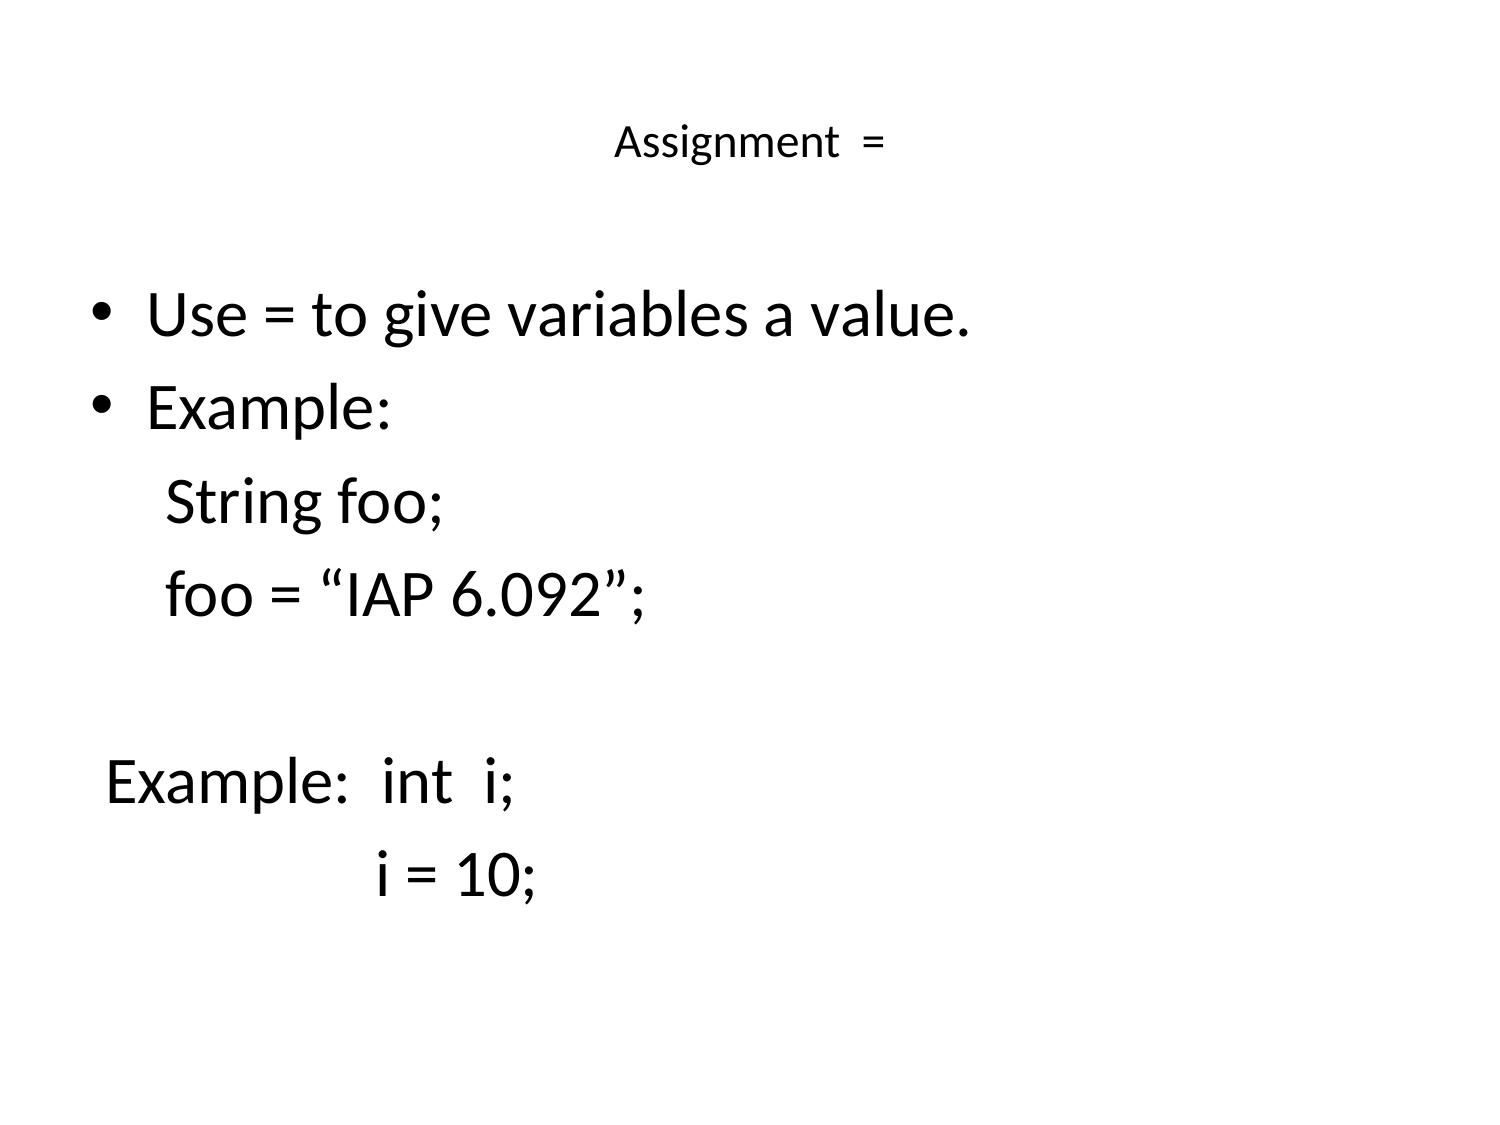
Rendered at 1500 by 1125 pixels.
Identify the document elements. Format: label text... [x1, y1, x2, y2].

title Assignment = [75, 45, 1425, 233]
list Use = to give variables a value. Example: String foo; foo = “IAP 6.092”; Example: int i; i = 10; [75, 262, 1425, 1005]
